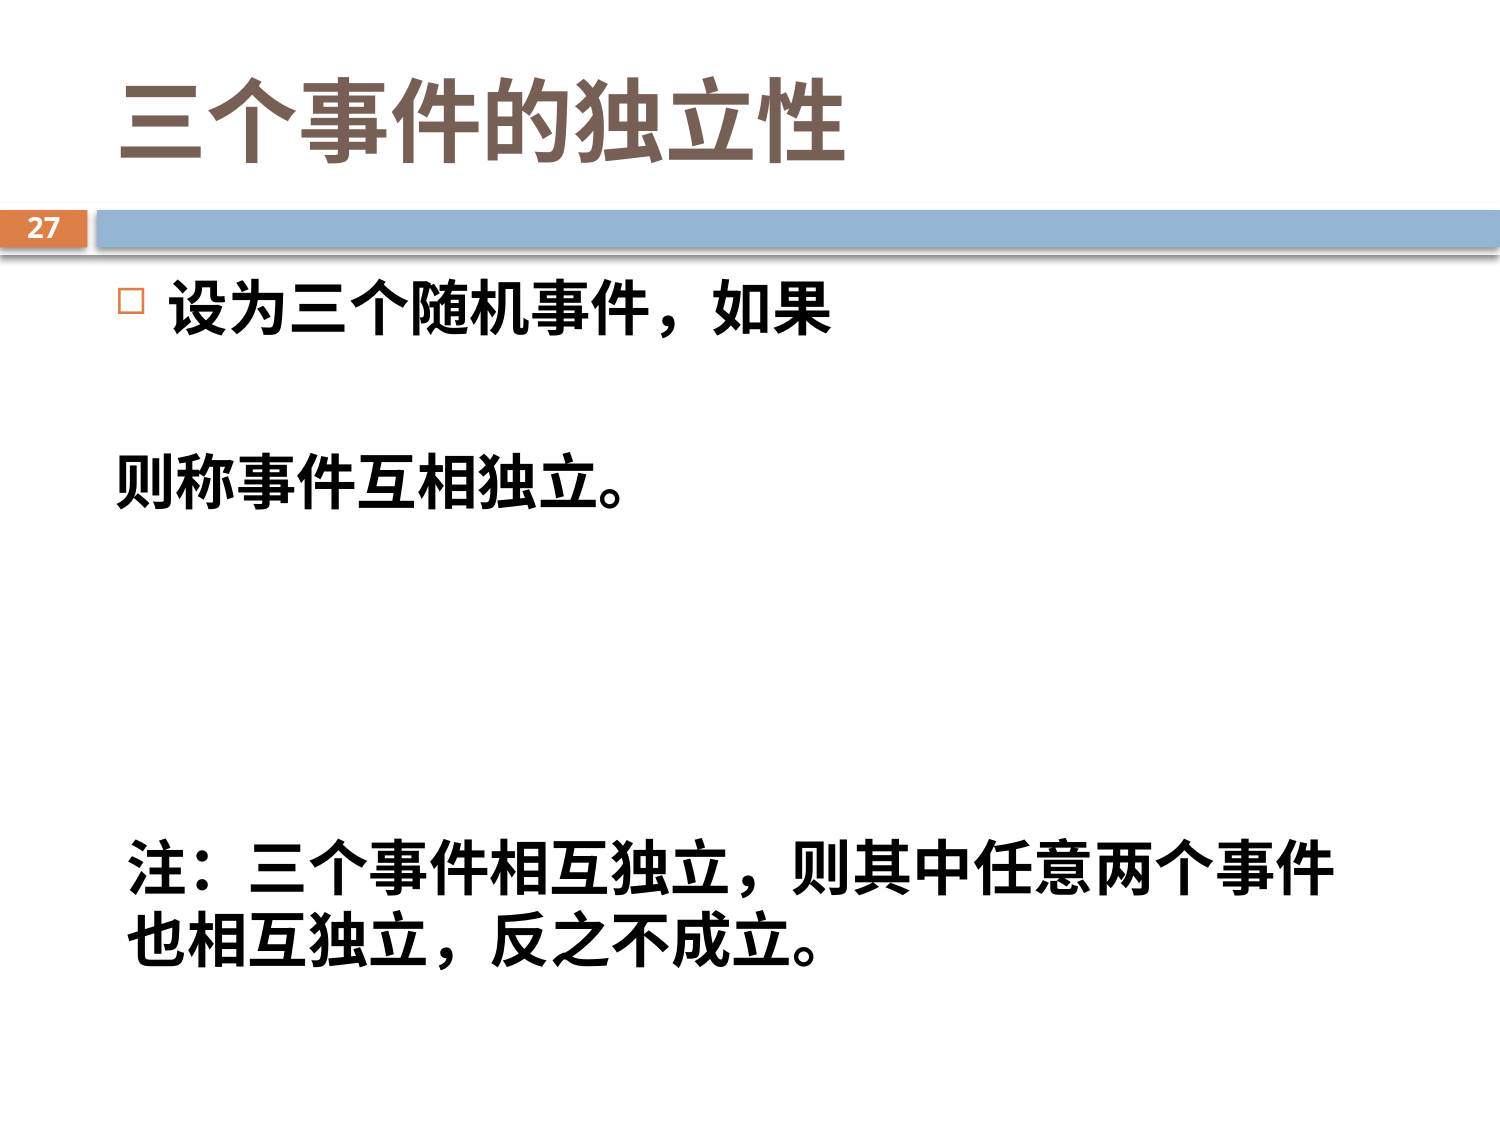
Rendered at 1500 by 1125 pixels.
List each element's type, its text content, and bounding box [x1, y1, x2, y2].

title 三个事件的独立性 [100, 37, 1438, 200]
slide_number 27 [0, 208, 88, 249]
text_box 注：三个事件相互独立，则其中任意两个事件也相互独立，反之不成立。 [112, 822, 1365, 1027]
